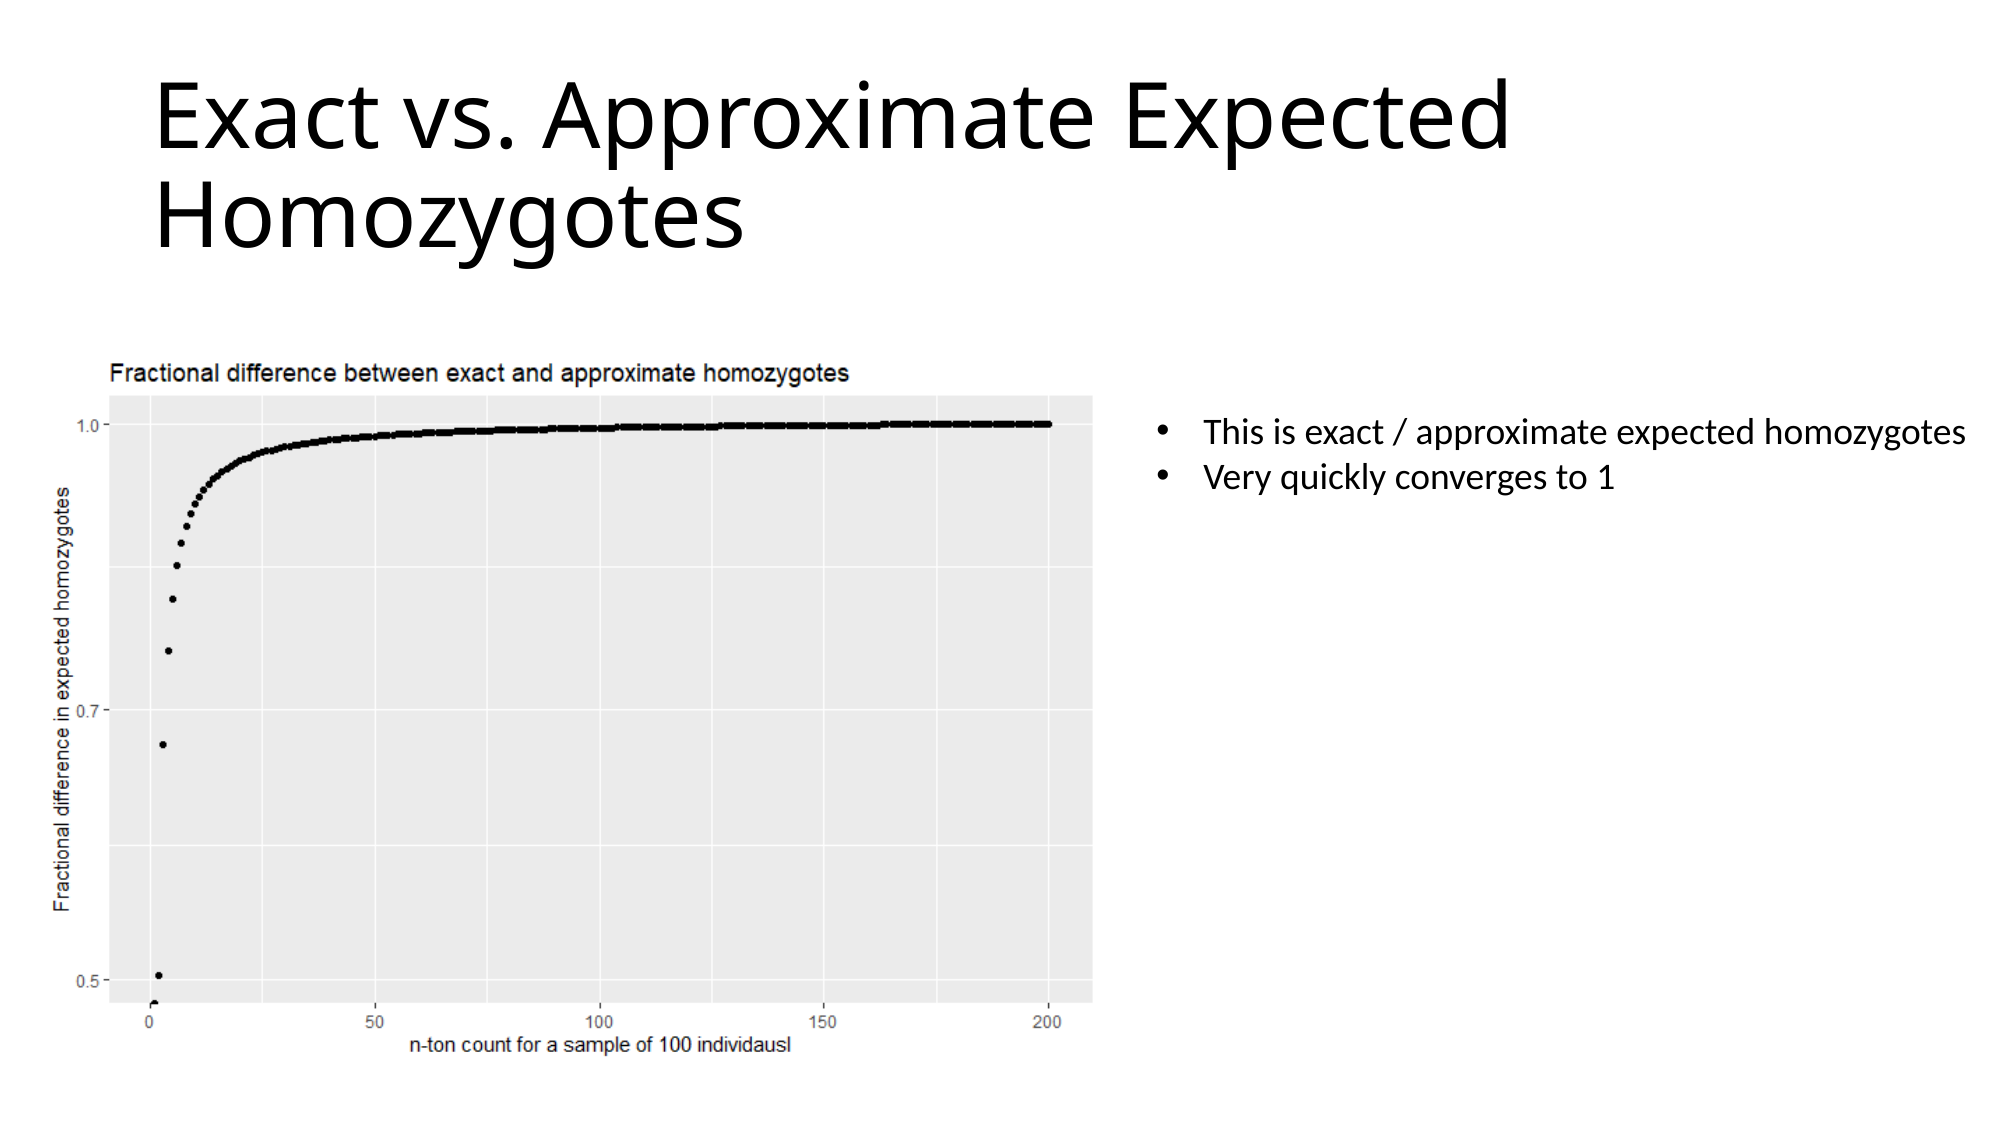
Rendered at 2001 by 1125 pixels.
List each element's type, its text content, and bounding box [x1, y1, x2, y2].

text_box This is exact / approximate expected homozygotes Very quickly converges to 1 [1141, 399, 1983, 505]
title Exact vs. Approximate Expected Homozygotes [137, 59, 1863, 278]
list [40, 351, 1104, 1066]
